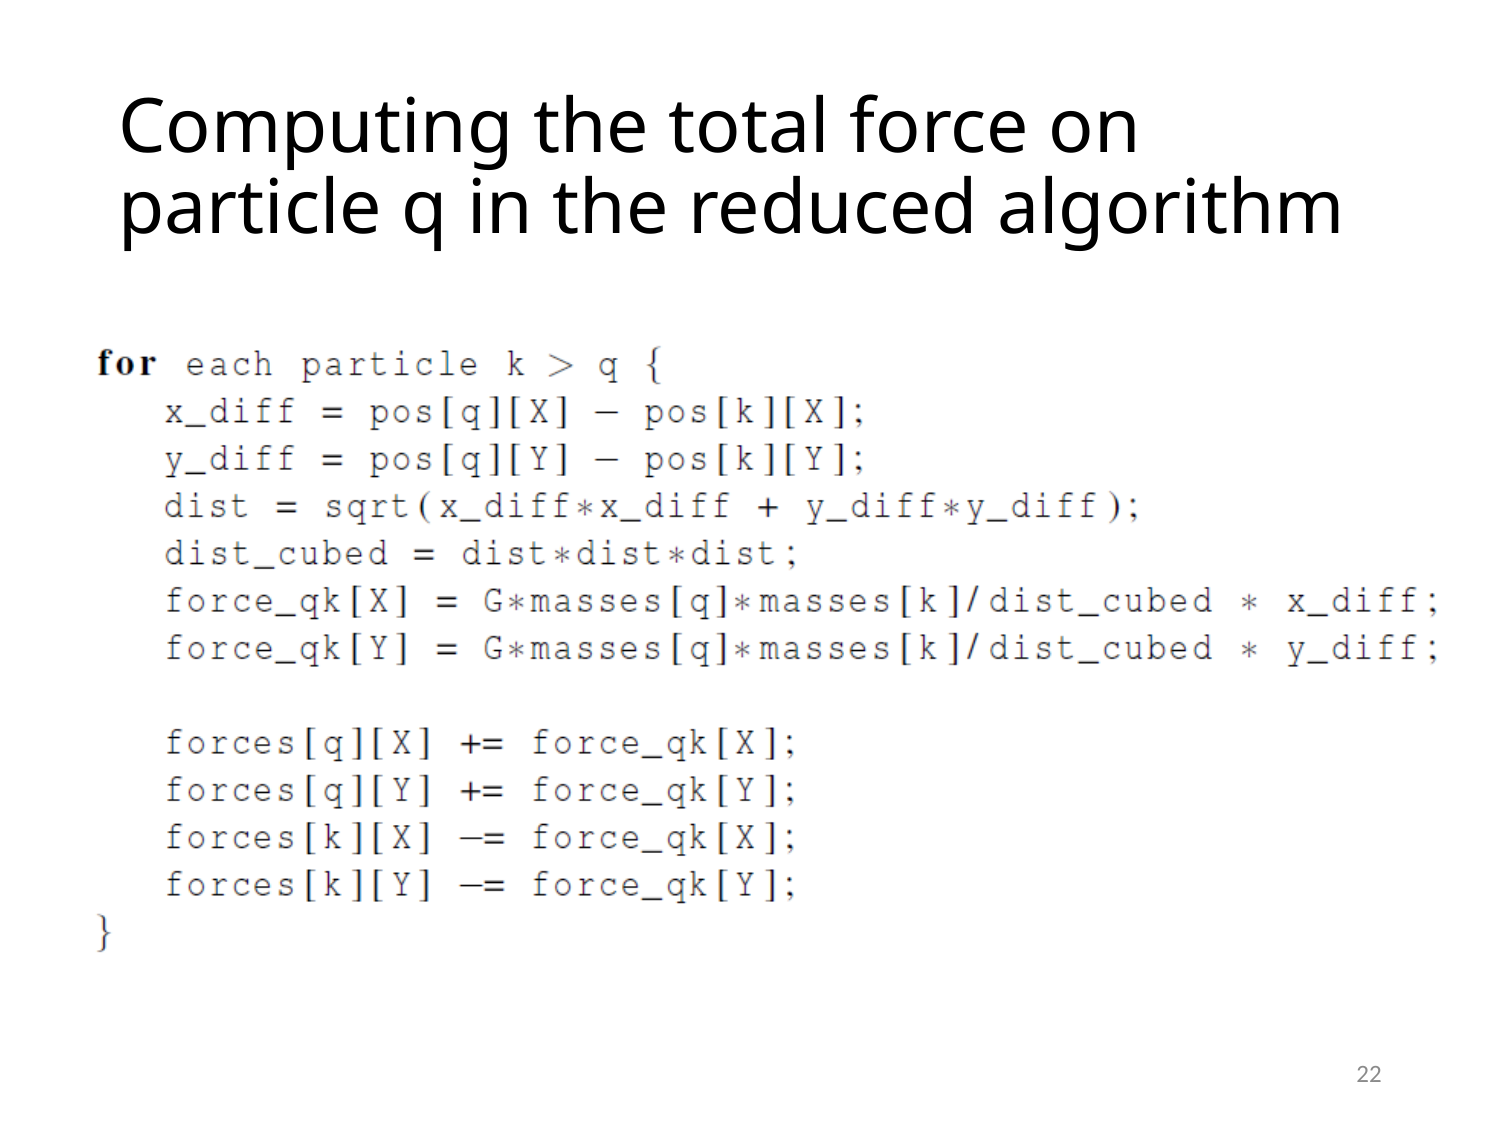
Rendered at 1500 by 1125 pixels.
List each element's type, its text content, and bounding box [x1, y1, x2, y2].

title Computing the total force on particle q in the reduced algorithm [103, 59, 1397, 278]
slide_number 22 [1059, 1042, 1397, 1103]
picture [76, 331, 1470, 969]
